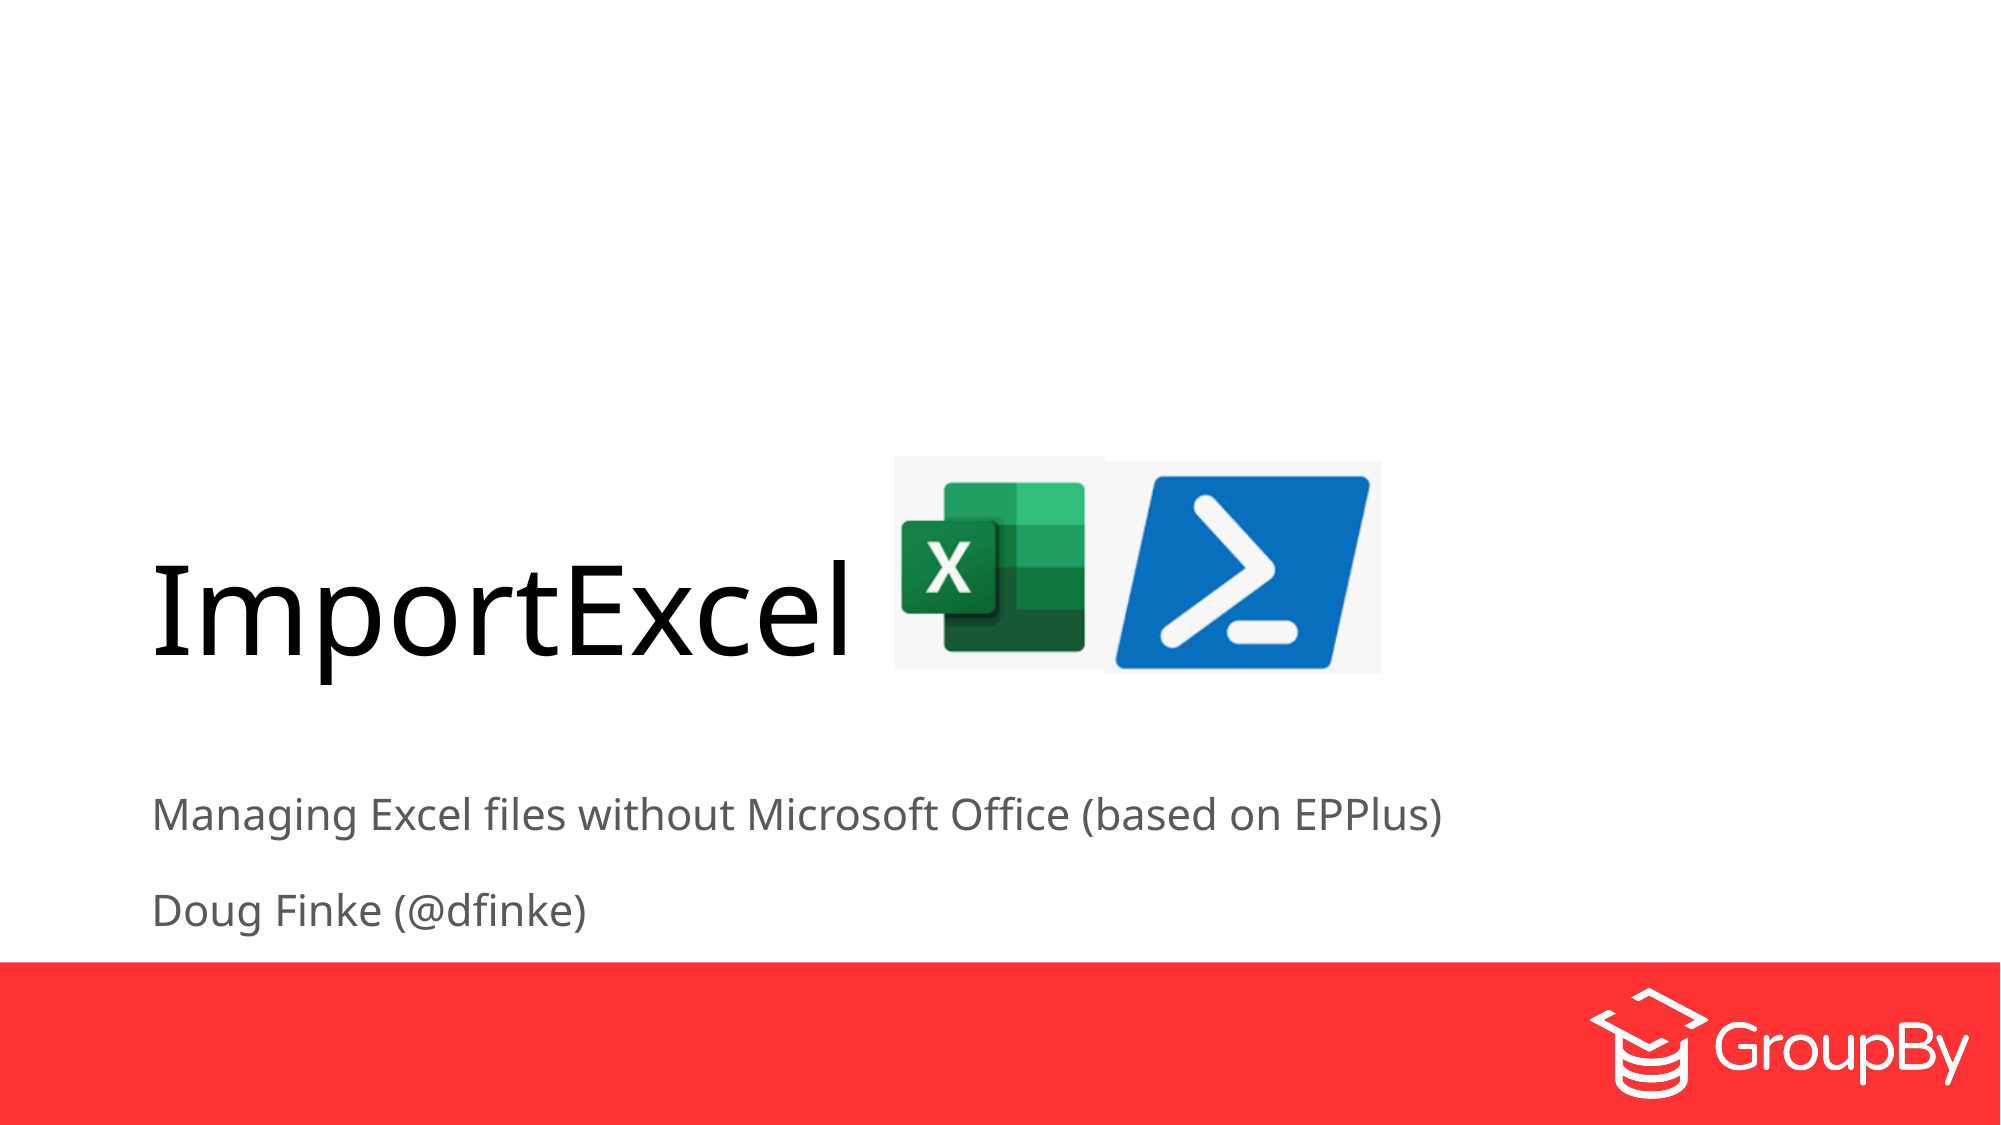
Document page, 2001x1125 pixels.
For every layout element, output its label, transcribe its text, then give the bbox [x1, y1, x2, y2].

picture [895, 456, 1382, 674]
list Managing Excel files without Microsoft Office (based on EPPlus) Doug Finke (@dfinke) [136, 752, 1862, 943]
picture [1590, 988, 1969, 1099]
title ImportExcel [136, 280, 1862, 690]
